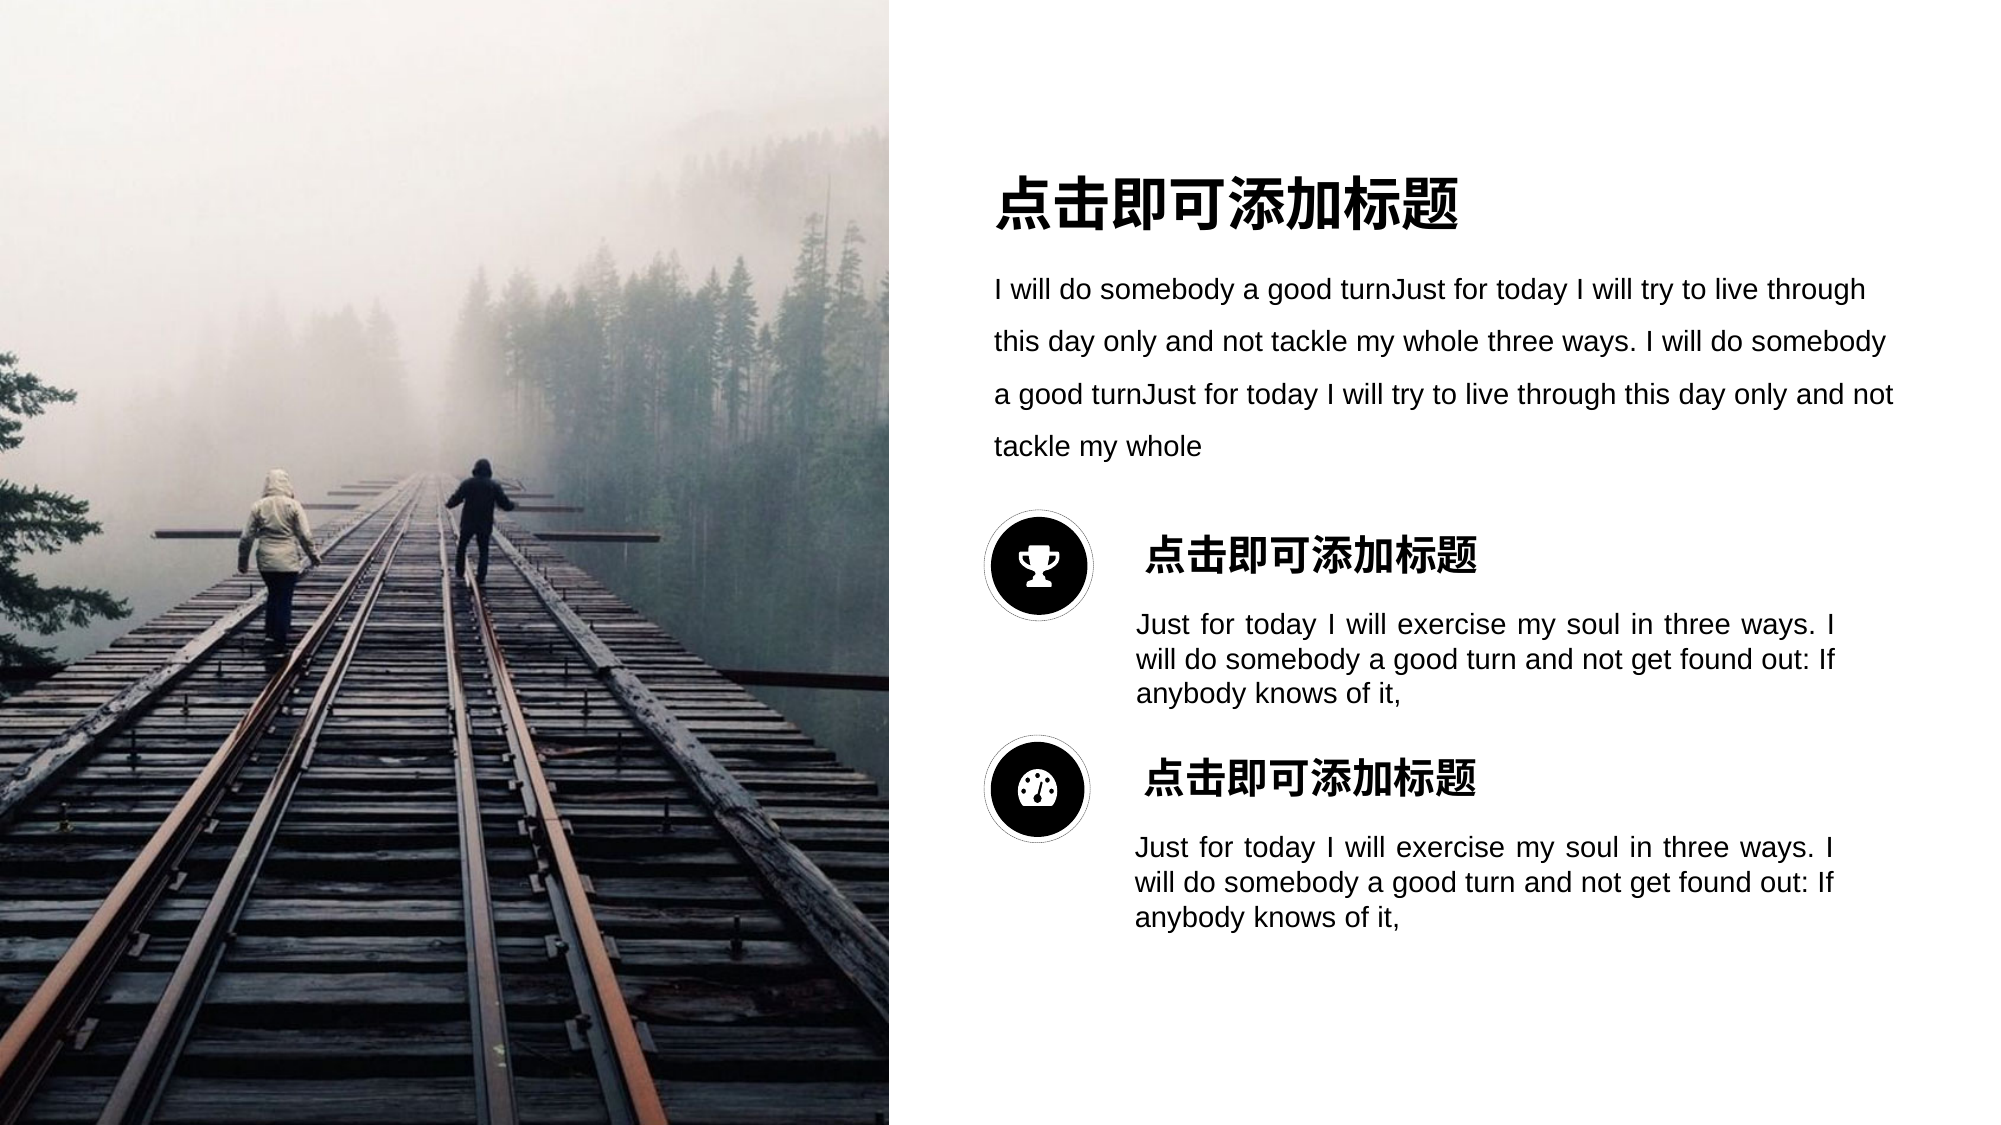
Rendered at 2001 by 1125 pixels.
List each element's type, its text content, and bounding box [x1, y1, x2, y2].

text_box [984, 509, 1852, 719]
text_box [984, 734, 1850, 943]
picture [0, 0, 889, 1125]
text_box I will do somebody a good turnJust for today I will try to live through this day only and not tackle my whole three ways. I will do somebody a good turnJust for today I will try to live through this day only and not tackle my whole [979, 245, 1920, 470]
text_box 点击即可添加标题 [979, 159, 1645, 245]
